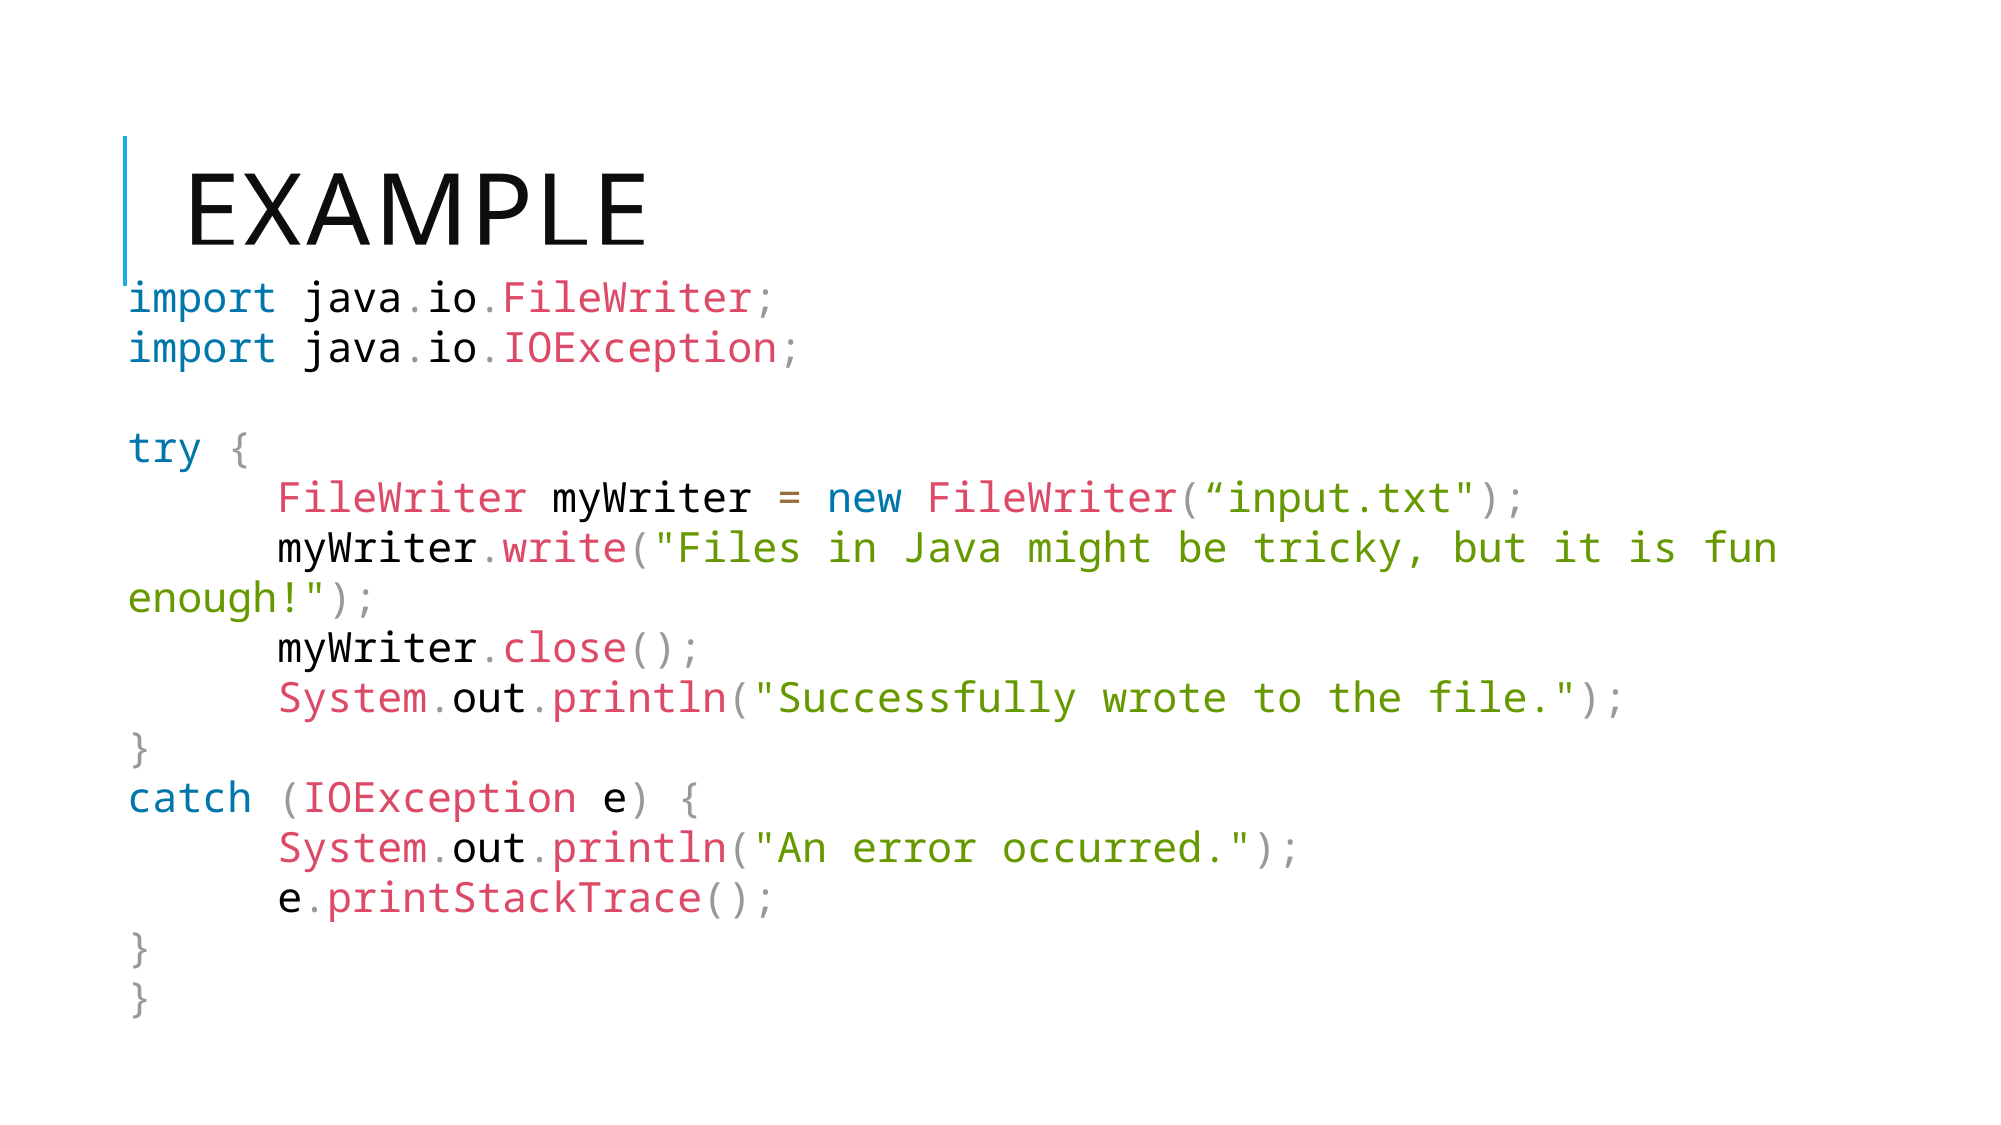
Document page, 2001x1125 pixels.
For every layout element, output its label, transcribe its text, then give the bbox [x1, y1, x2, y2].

list import java.io.FileWriter; import java.io.IOException; try { FileWriter myWriter = new FileWriter(“input.txt"); myWriter.write("Files in Java might be tricky, but it is fun enough!"); myWriter.close(); System.out.println("Successfully wrote to the file."); } catch (IOException e) { System.out.println("An error occurred."); e.printStackTrace(); } } [127, 244, 1945, 1048]
title Example [168, 96, 1763, 244]
